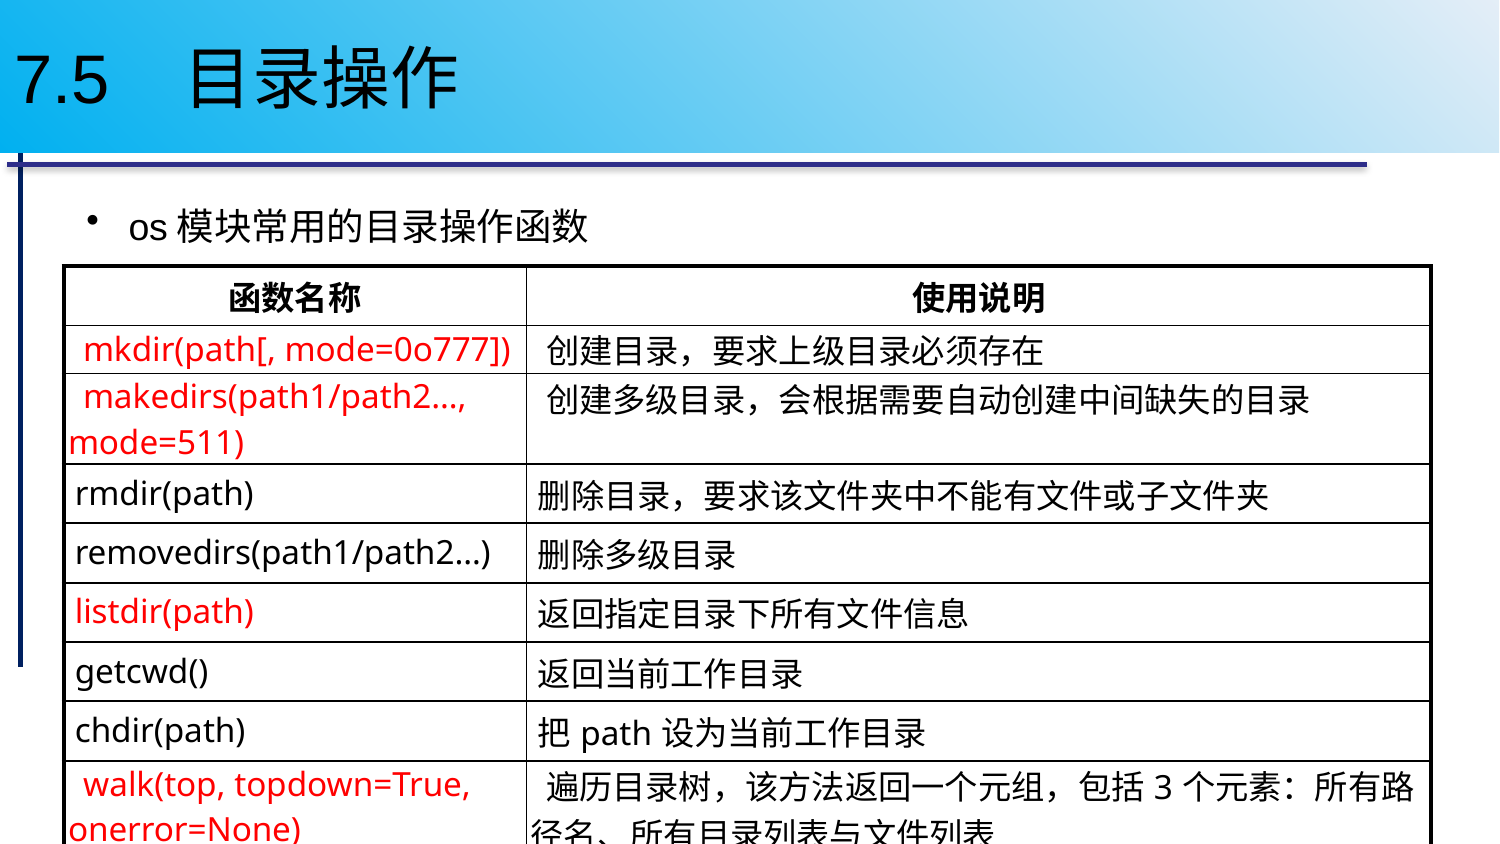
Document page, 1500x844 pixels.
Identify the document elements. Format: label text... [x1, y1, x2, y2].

table_cell 返回指定目录下所有文件信息 [527, 584, 1429, 641]
table_cell 创建多级目录，会根据需要自动创建中间缺失的目录 [527, 374, 1429, 463]
table_cell mkdir(path[, mode=0o777]) [66, 326, 526, 373]
table_cell listdir(path) [66, 584, 526, 641]
table_cell getcwd() [66, 643, 526, 700]
table_cell makedirs(path1/path2…, mode=511) [66, 374, 526, 463]
table_cell 返回当前工作目录 [527, 643, 1429, 700]
table_cell chdir(path) [66, 702, 526, 760]
table_cell removedirs(path1/path2…) [66, 524, 526, 582]
table_cell 把path设为当前工作目录 [527, 702, 1429, 760]
table_cell 删除多级目录 [527, 524, 1429, 582]
title 7.5 目录操作 [0, 0, 1500, 153]
table_cell rmdir(path) [66, 465, 526, 522]
table_cell 删除目录，要求该文件夹中不能有文件或子文件夹 [527, 465, 1429, 522]
table_header 函数名称 [66, 268, 526, 325]
list os模块常用的目录操作函数 [74, 196, 1426, 264]
table_header 使用说明 [527, 268, 1429, 325]
table_cell 创建目录，要求上级目录必须存在 [527, 326, 1429, 373]
table_cell 遍历目录树，该方法返回一个元组，包括3个元素：所有路径名、所有目录列表与文件列表 [527, 762, 1429, 844]
table_cell walk(top, topdown=True, onerror=None) [66, 762, 526, 844]
